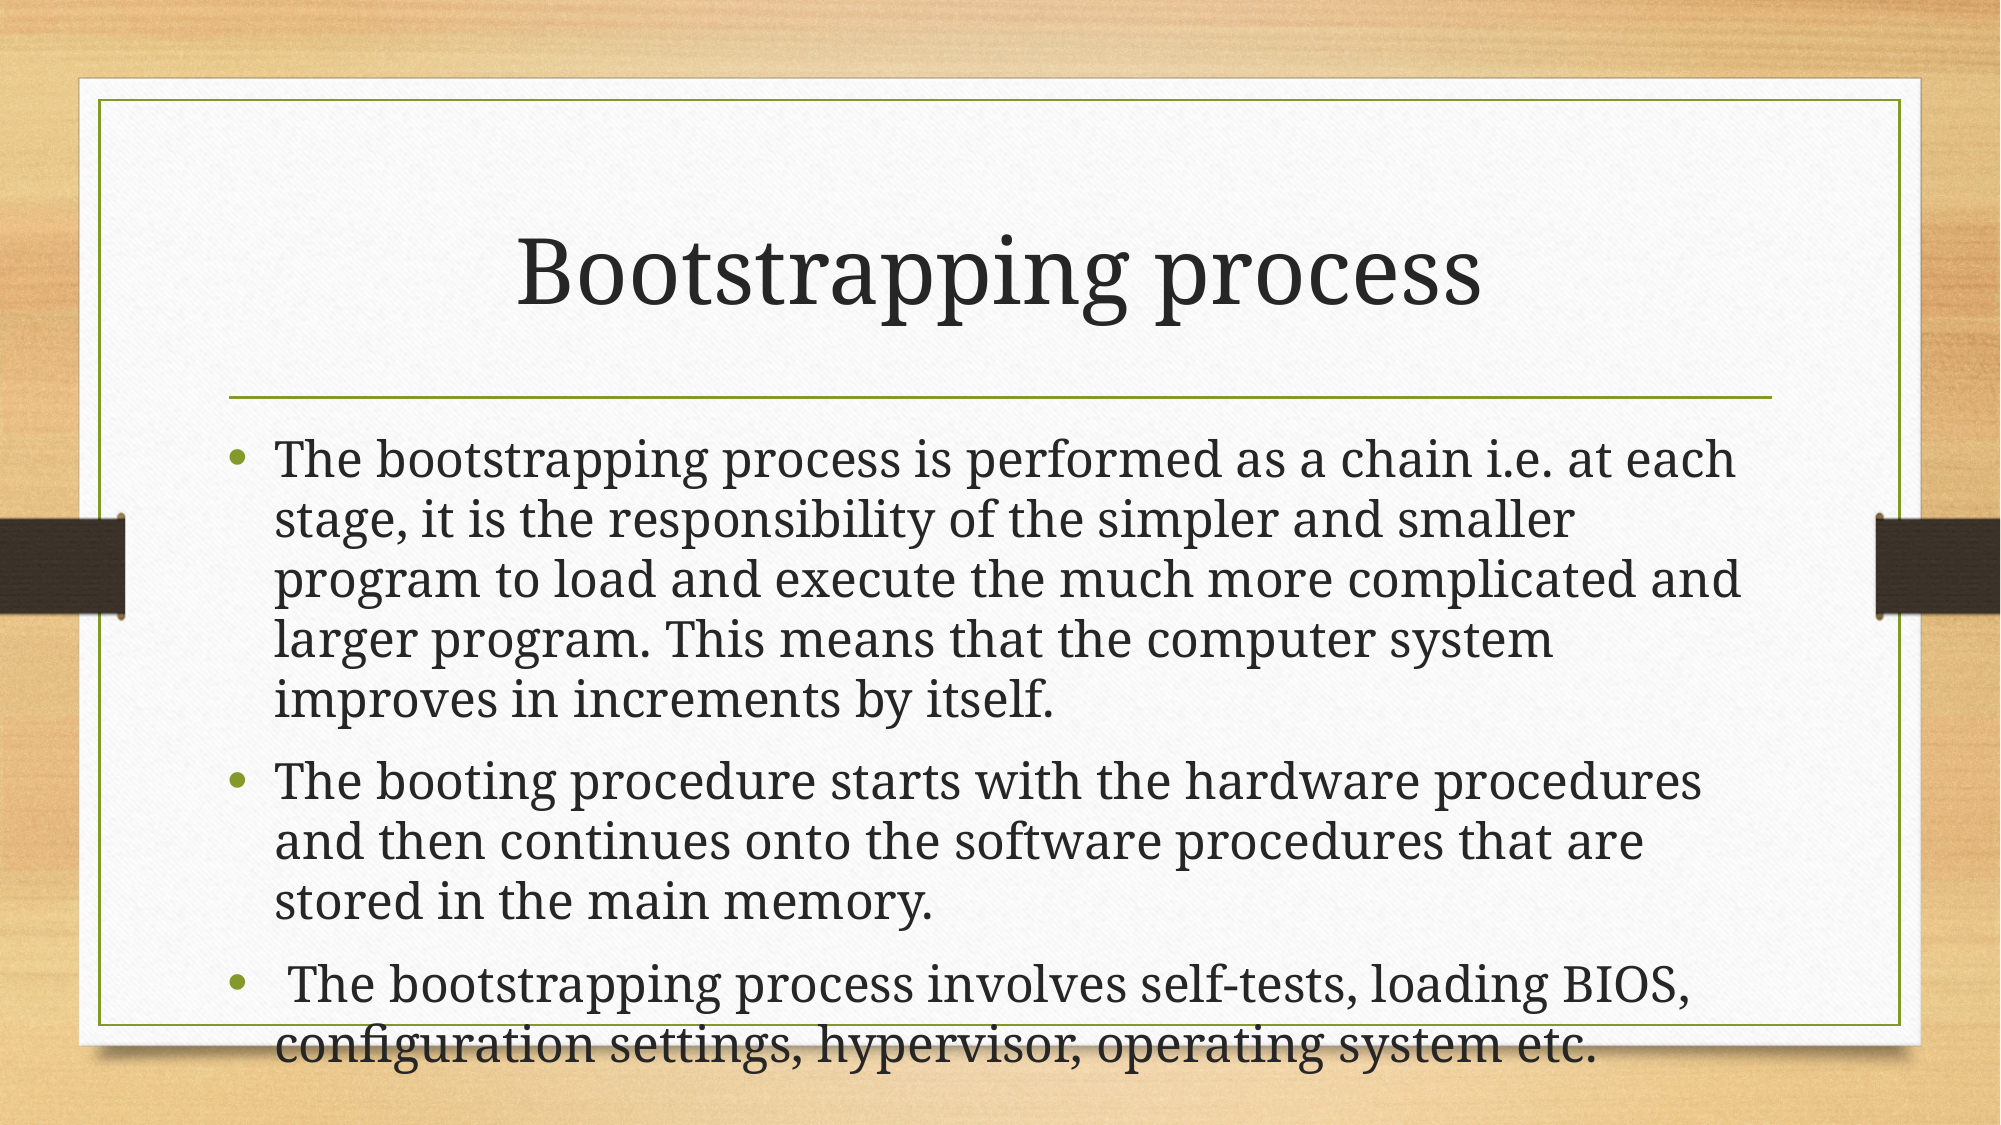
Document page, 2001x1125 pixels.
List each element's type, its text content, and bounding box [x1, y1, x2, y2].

title Bootstrapping process [212, 161, 1788, 375]
picture [0, 0, 2001, 1125]
list The bootstrapping process is performed as a chain i.e. at each stage, it is the responsibility of the simpler and smaller program to load and execute the much more complicated and larger program. This means that the computer system improves in increments by itself. The booting procedure starts with the hardware procedures and then continues onto the software procedures that are stored in the main memory. The bootstrapping process involves self-tests, loading BIOS, configuration settings, hypervisor, operating system etc. [212, 419, 1788, 964]
